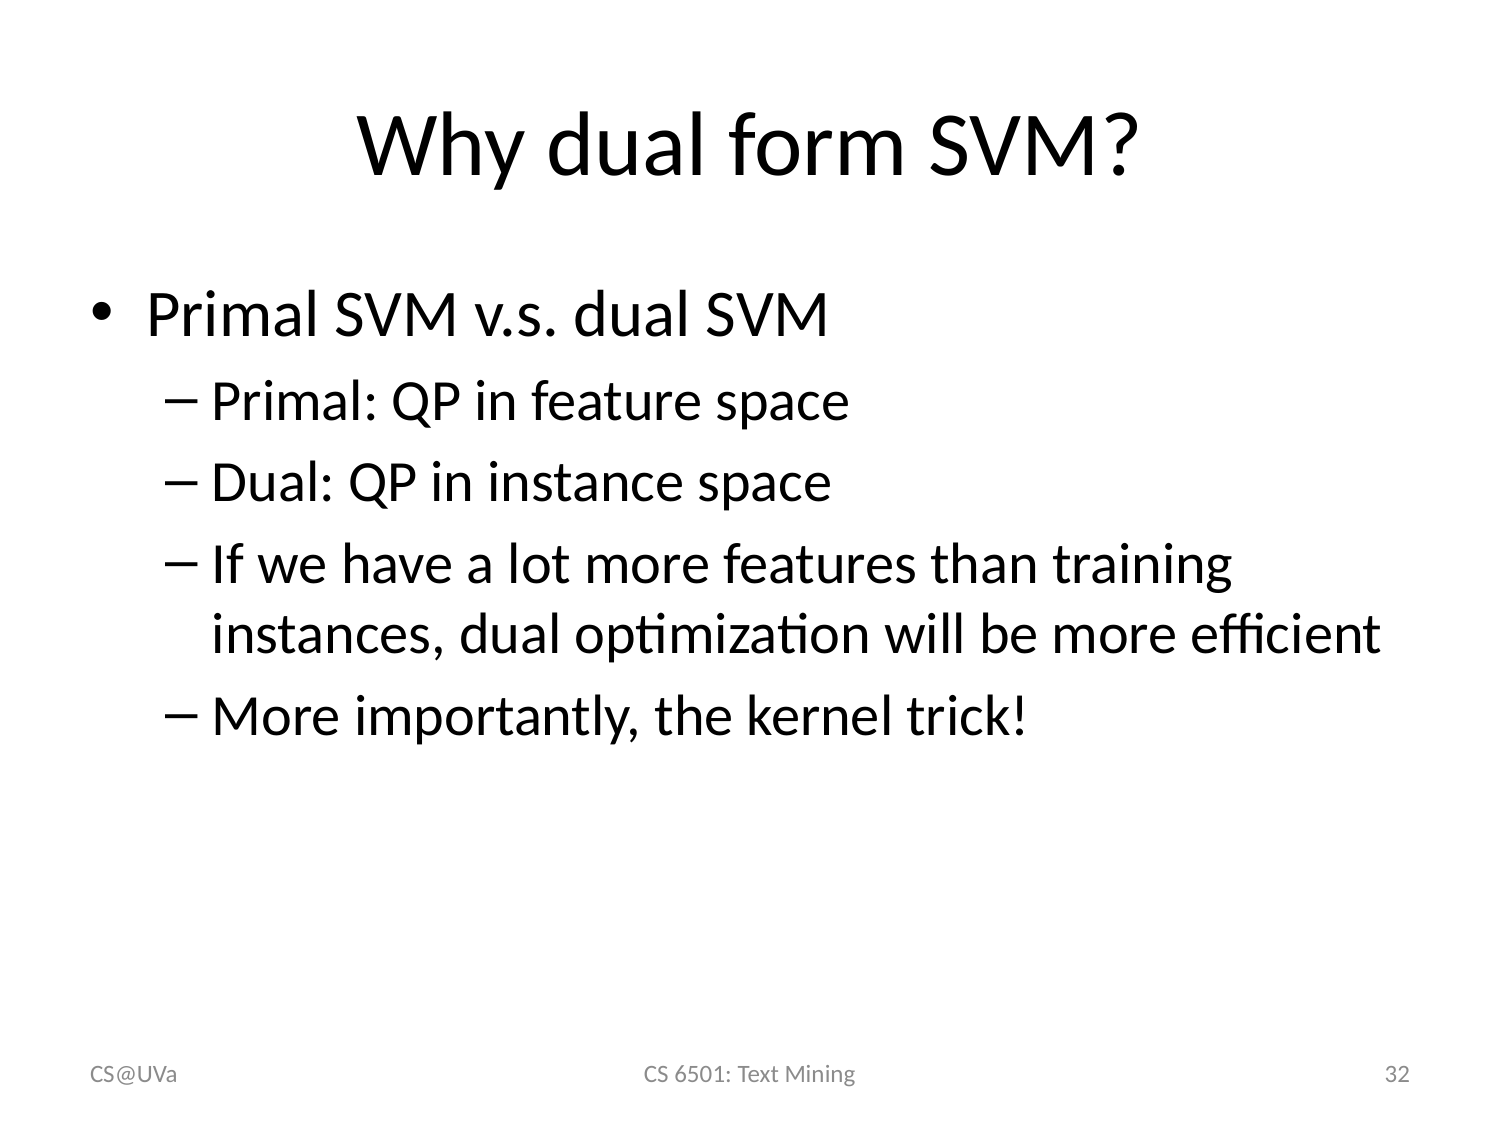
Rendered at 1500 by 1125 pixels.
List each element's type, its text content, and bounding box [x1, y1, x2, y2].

title Why dual form SVM? [75, 45, 1425, 233]
slide_number CS@UVa [75, 1042, 425, 1103]
slide_number 32 [1074, 1042, 1425, 1103]
footer CS 6501: Text Mining [512, 1042, 988, 1103]
list Primal SVM v.s. dual SVM Primal: QP in feature space Dual: QP in instance space If we have a lot more features than training instances, dual optimization will be more efficient More importantly, the kernel trick! [75, 262, 1425, 1005]
